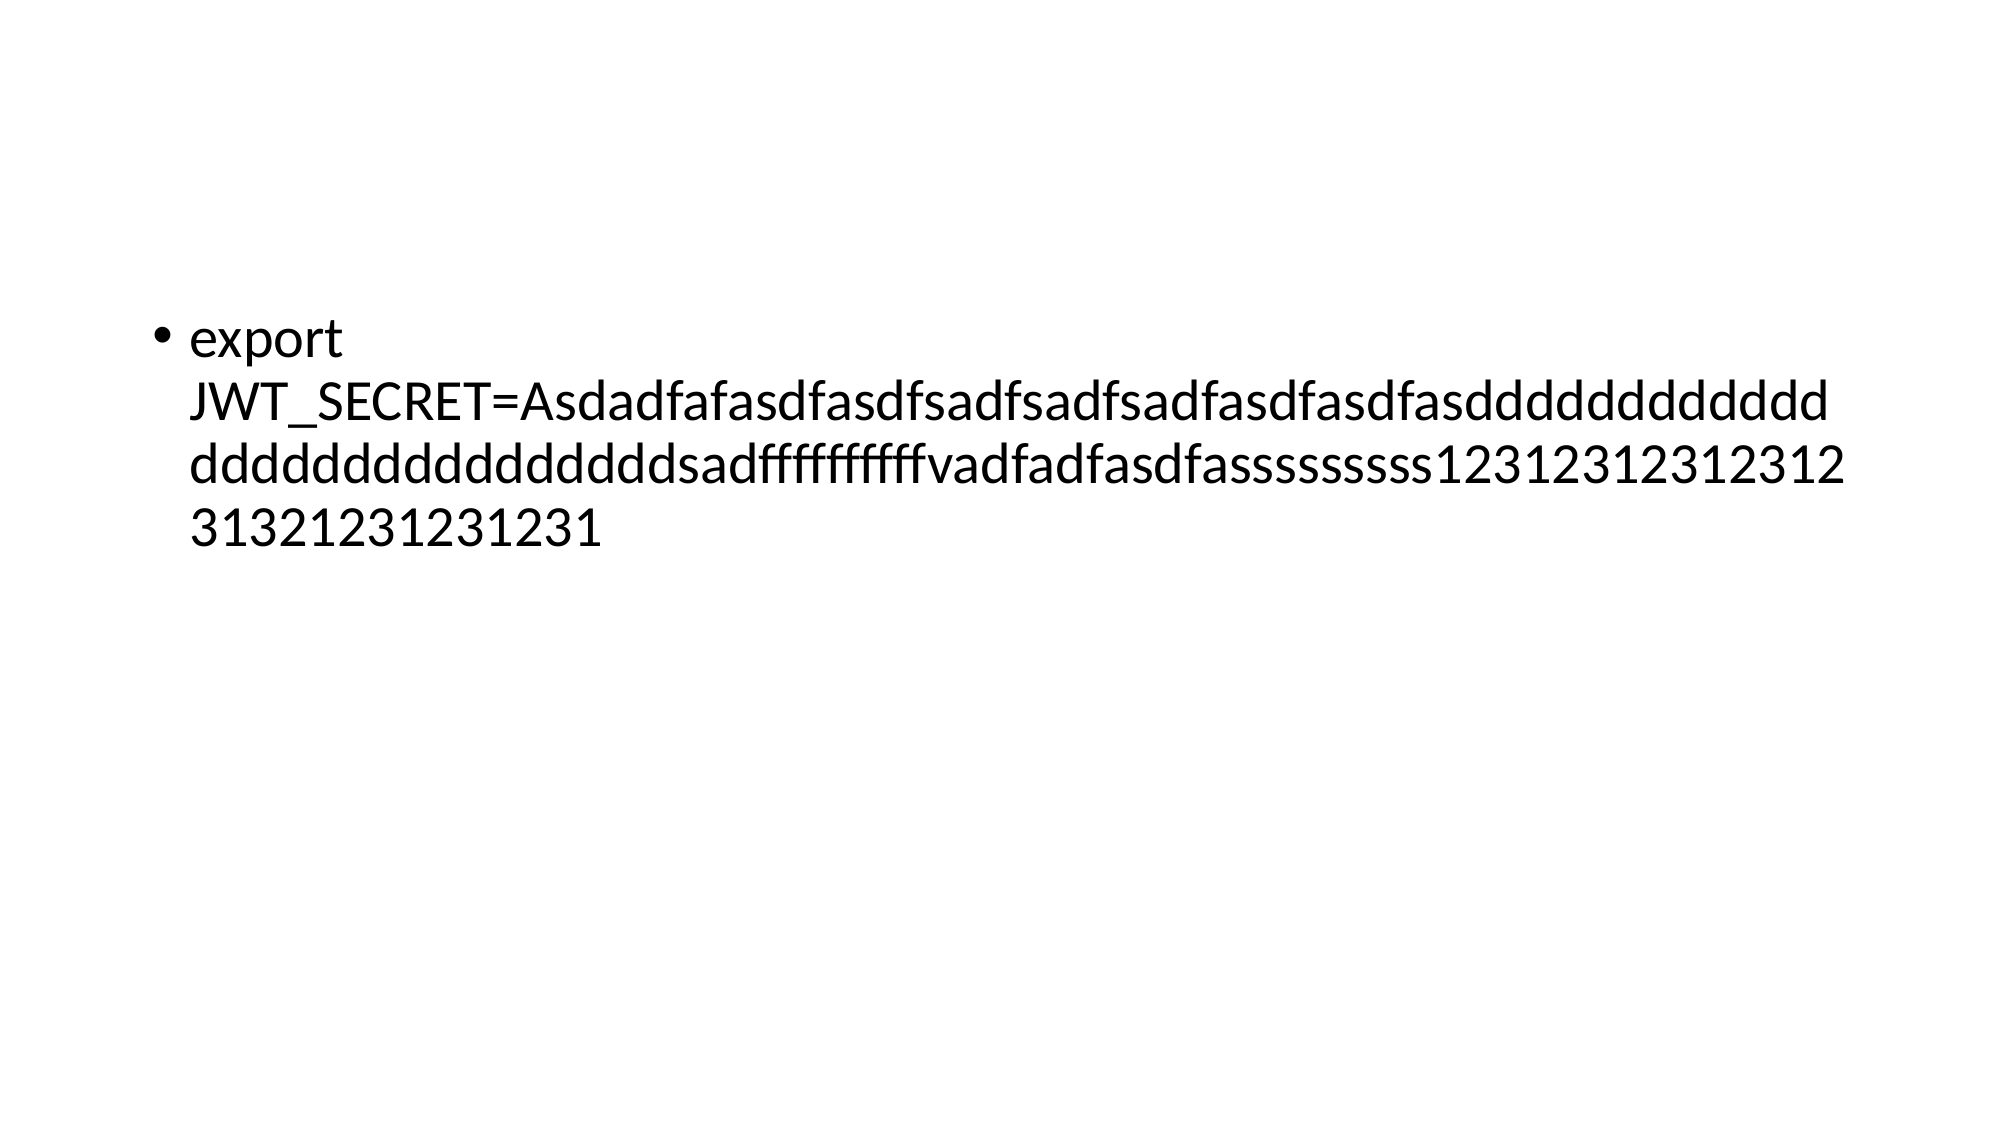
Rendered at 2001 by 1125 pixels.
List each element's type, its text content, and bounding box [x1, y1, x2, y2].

list export JWT_SECRET=Asdadfafasdfasdfsadfsadfsadfasdfasdfasddddddddddddddddddddddddddddsadffffffffffvadfadfasdfasssssssss1231231231231231321231231231 [137, 299, 1863, 1014]
